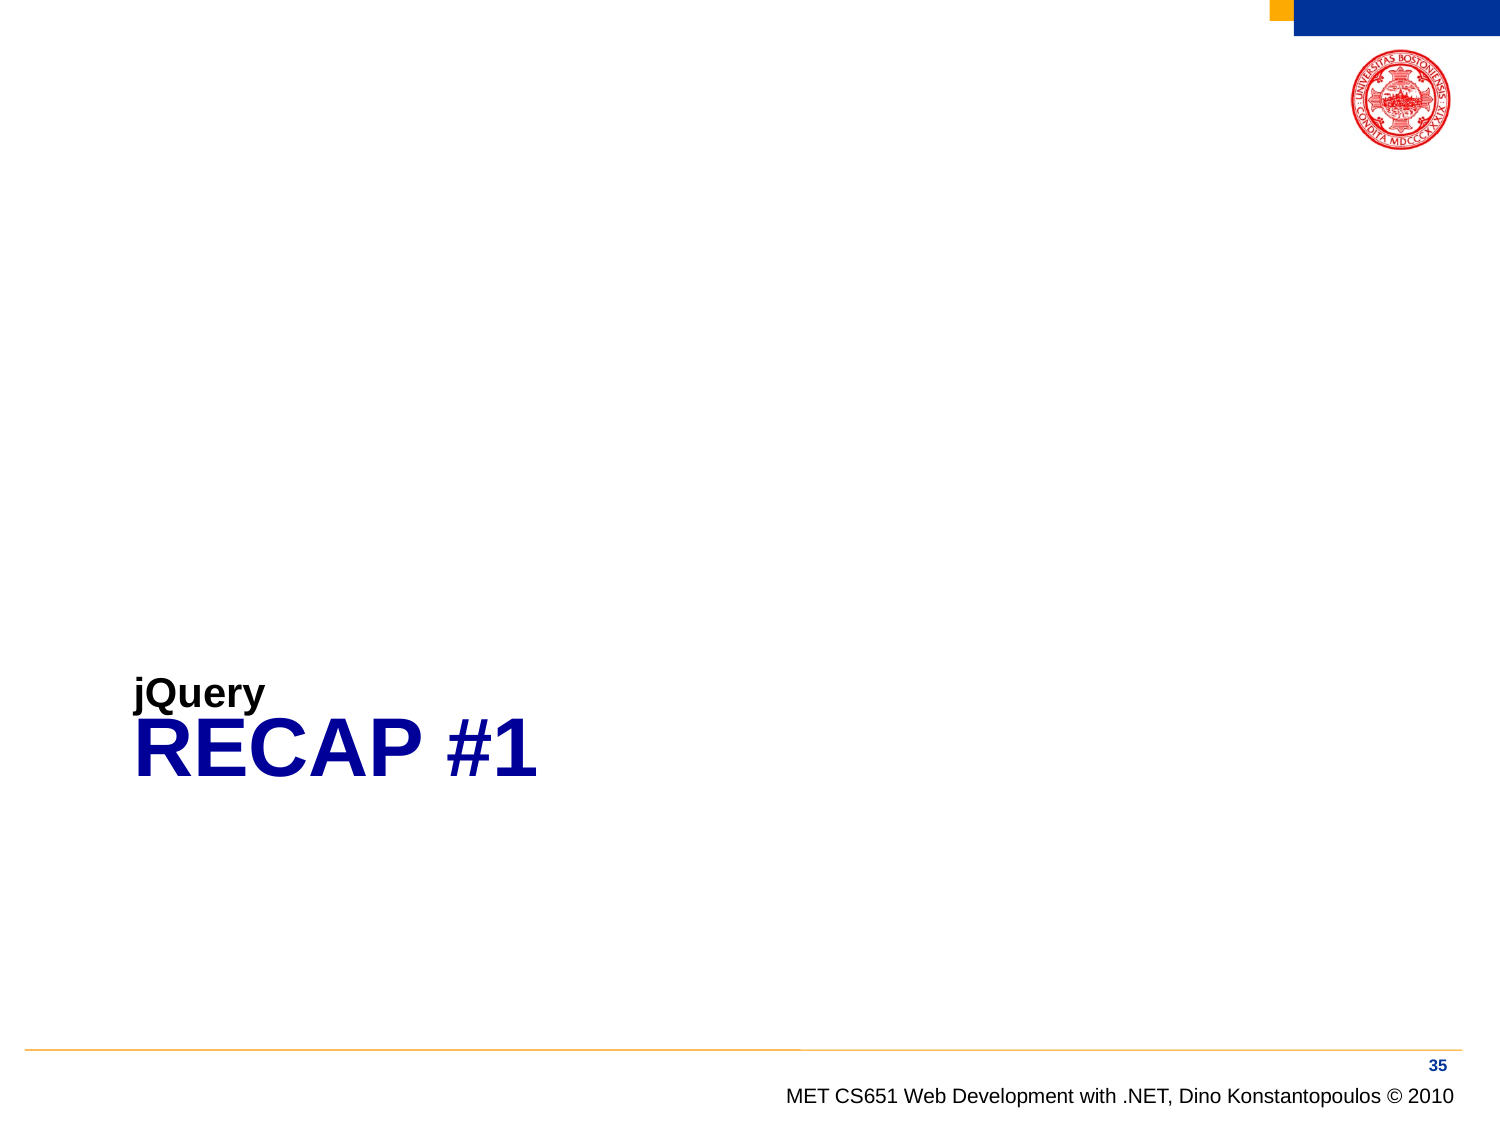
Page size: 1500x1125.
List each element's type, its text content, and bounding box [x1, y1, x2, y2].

slide_number 35 [1374, 1049, 1463, 1076]
list jQuery [118, 476, 1394, 724]
picture [1350, 49, 1451, 150]
title RECAP #1 [118, 724, 1394, 947]
